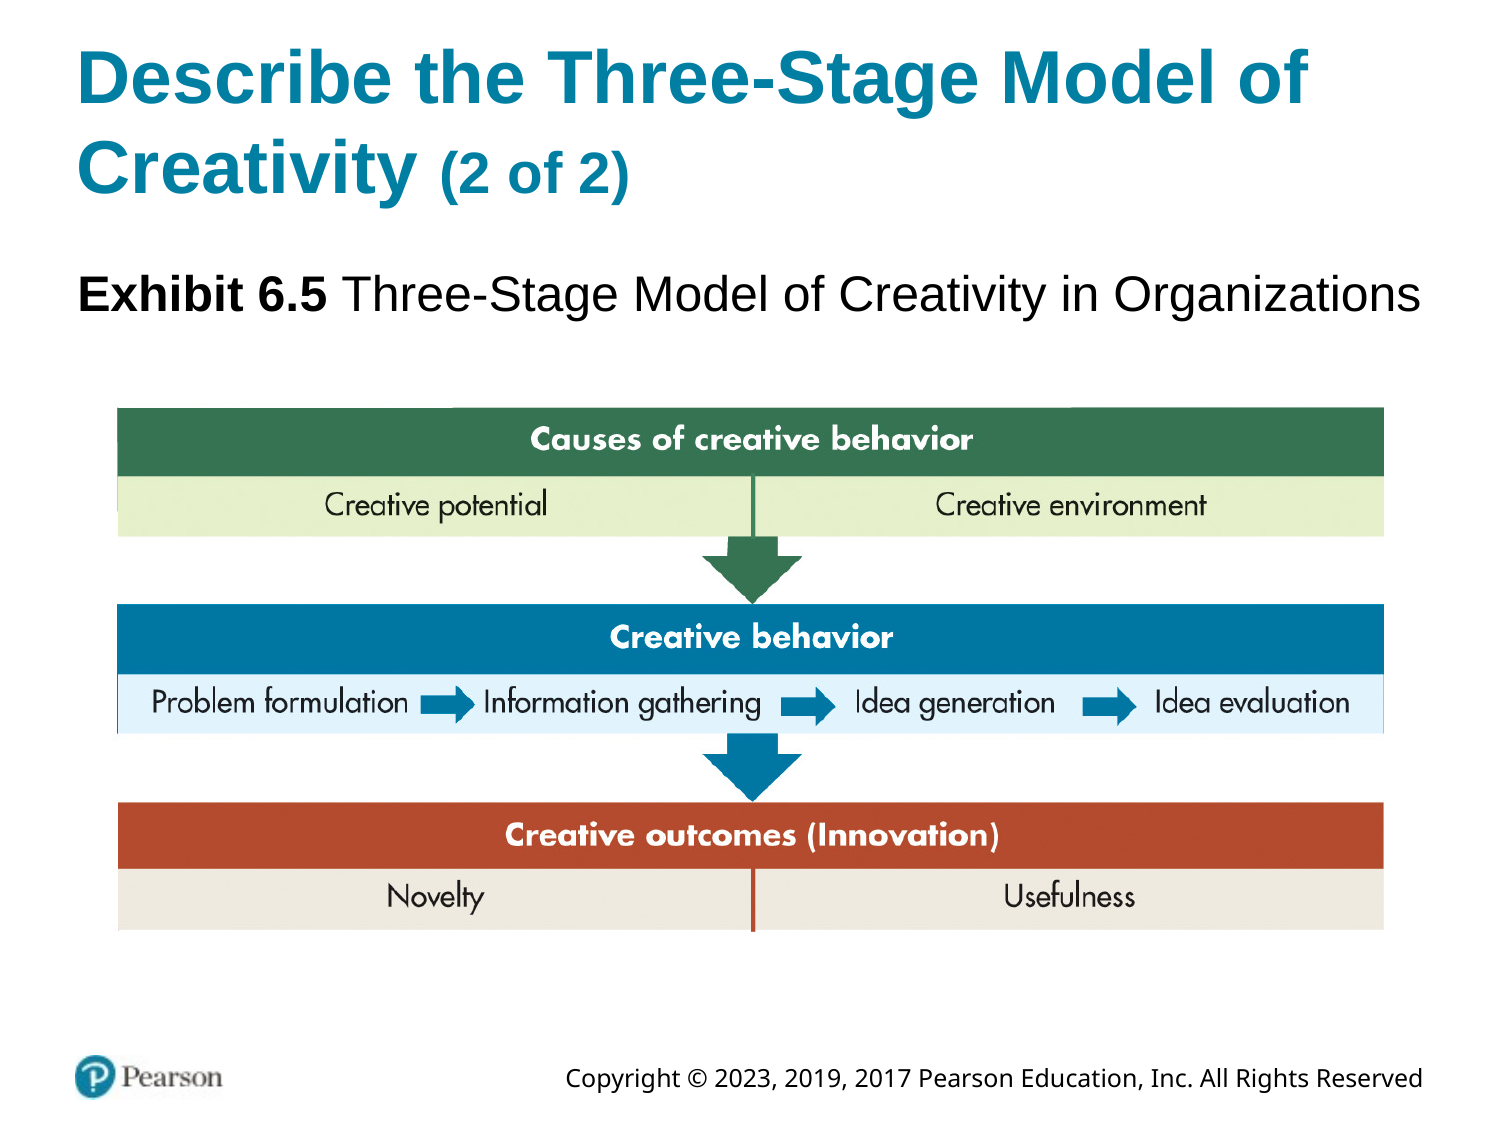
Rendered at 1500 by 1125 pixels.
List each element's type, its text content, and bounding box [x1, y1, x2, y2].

picture [112, 402, 1390, 936]
list Exhibit 6.5 Three-Stage Model of Creativity in Organizations [77, 258, 1426, 903]
picture [75, 1055, 225, 1100]
title Describe the Three-Stage Model of Creativity (2 of 2) [76, 21, 1425, 216]
